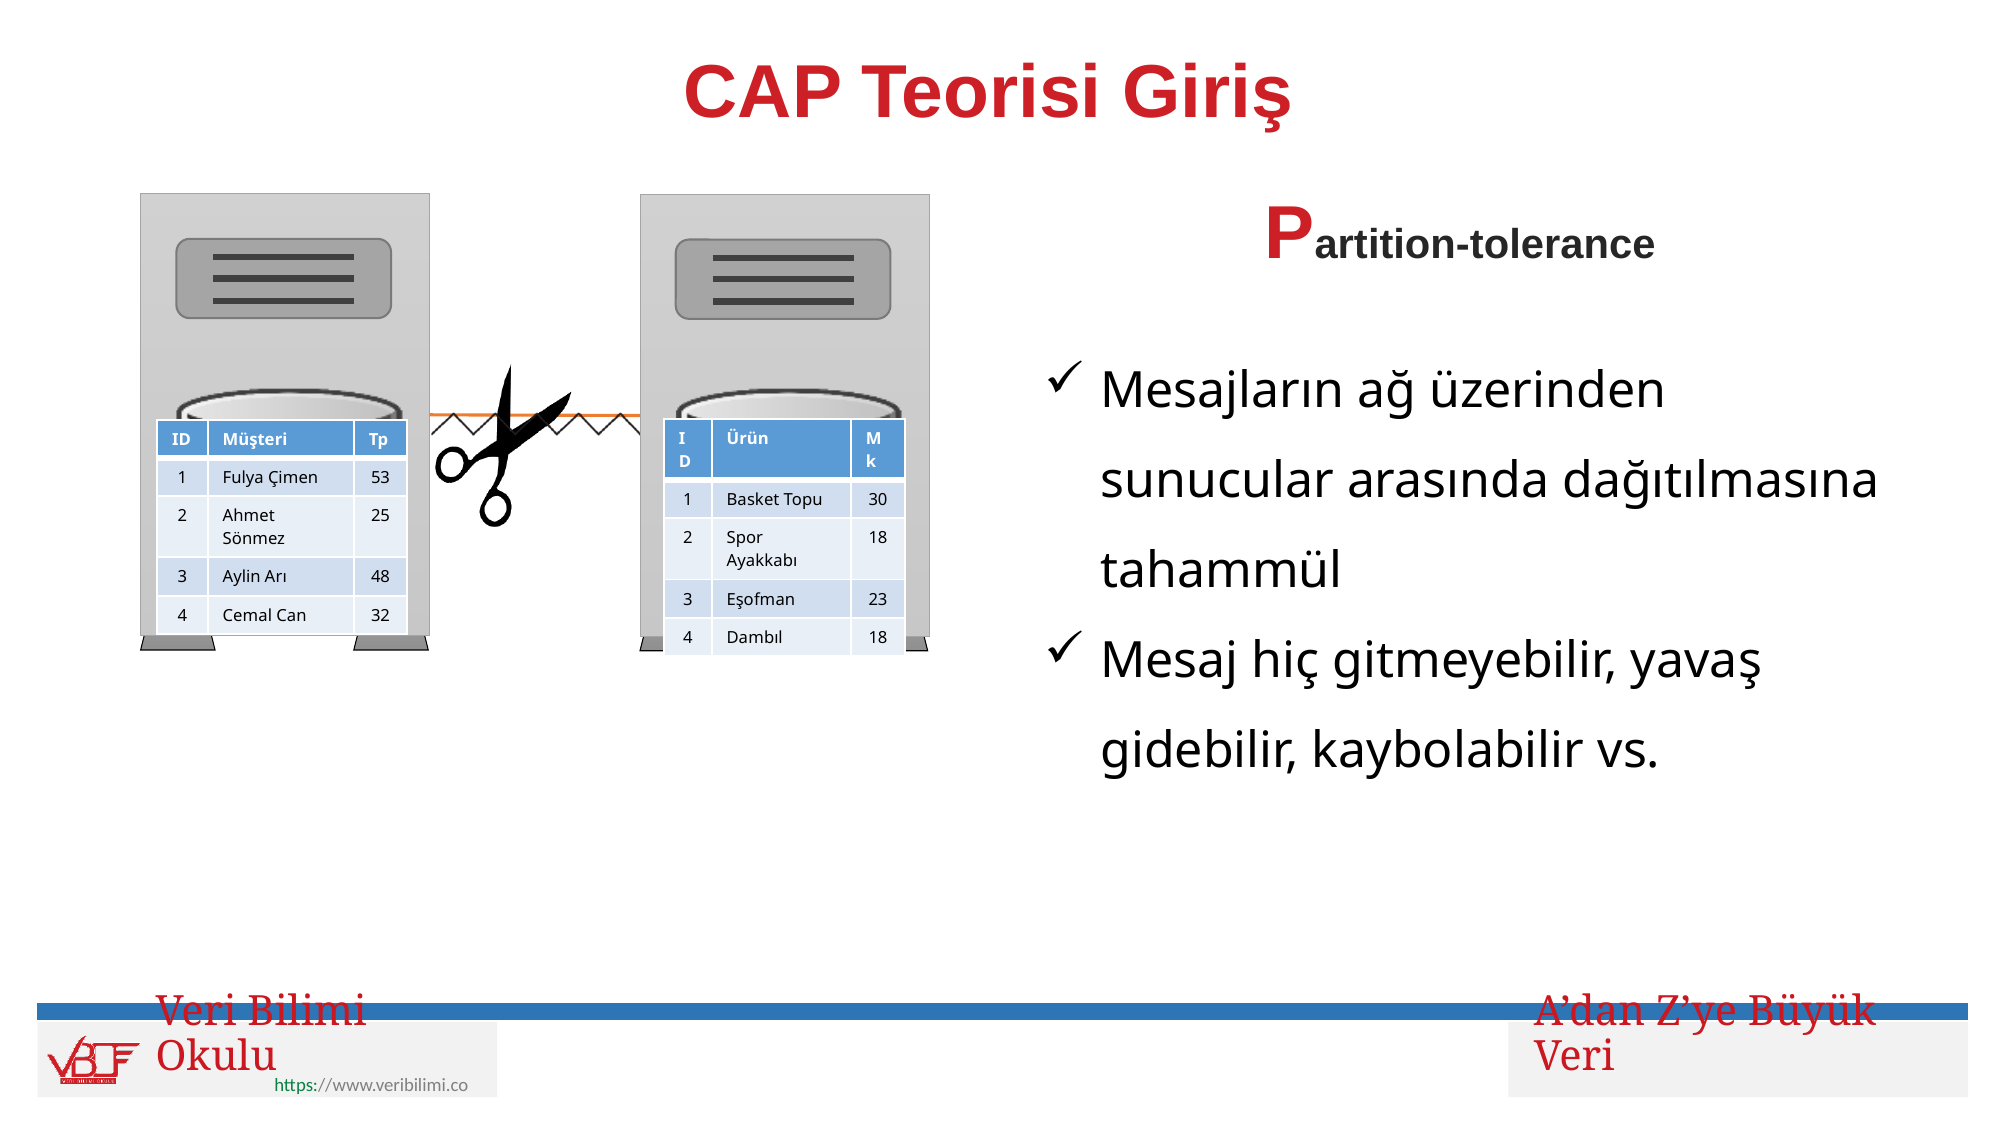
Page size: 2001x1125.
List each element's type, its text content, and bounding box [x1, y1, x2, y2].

text_box Partition-tolerance [1077, 195, 1844, 283]
title CAP Teorisi Giriş [605, 53, 1372, 141]
table_cell Dambıl [713, 651, 850, 655]
table_cell 4 [665, 651, 711, 655]
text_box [37, 1022, 537, 1103]
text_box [140, 193, 430, 651]
table_cell 18 [852, 651, 904, 655]
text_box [640, 194, 930, 651]
picture [415, 357, 640, 533]
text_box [1508, 1022, 1969, 1098]
text_box Mesajların ağ üzerinden sunucular arasında dağıtılmasına tahammül Mesaj hiç gitmeyebilir, yavaş gidebilir, kaybolabilir vs. [1029, 320, 1899, 785]
